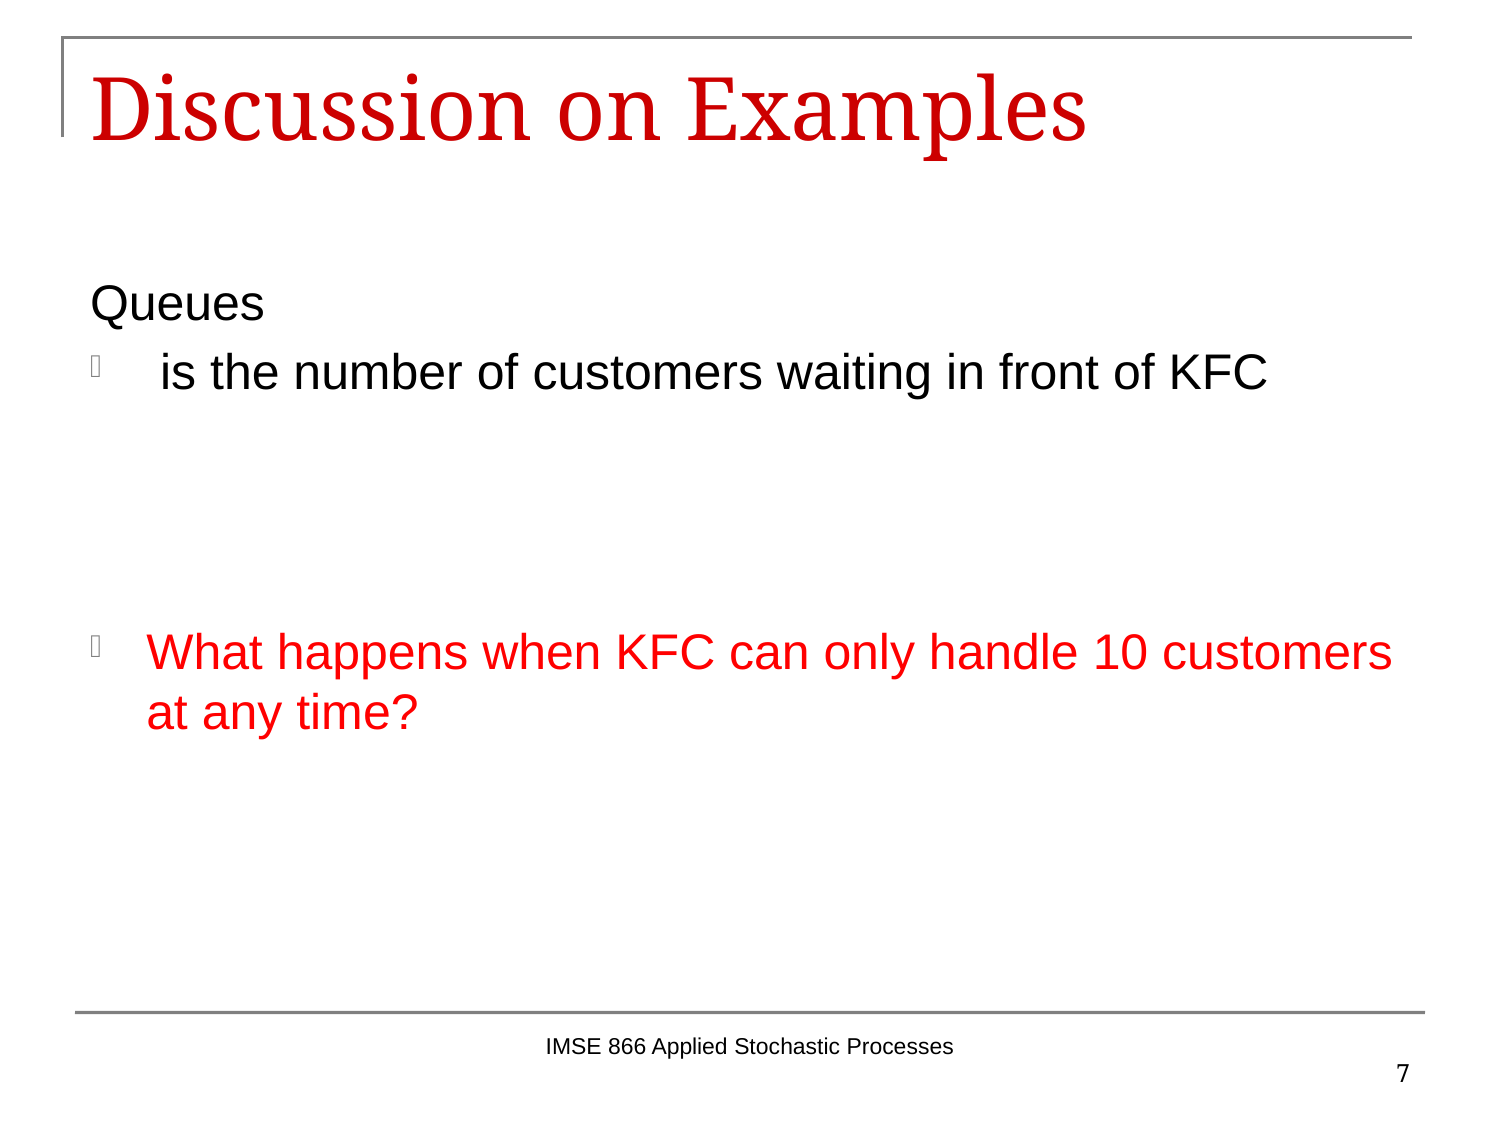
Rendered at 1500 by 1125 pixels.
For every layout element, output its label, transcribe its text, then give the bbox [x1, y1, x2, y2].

slide_number 7 [1074, 1023, 1426, 1100]
footer IMSE 866 Applied Stochastic Processes [512, 1024, 988, 1100]
title Discussion on Examples [74, 45, 1426, 233]
